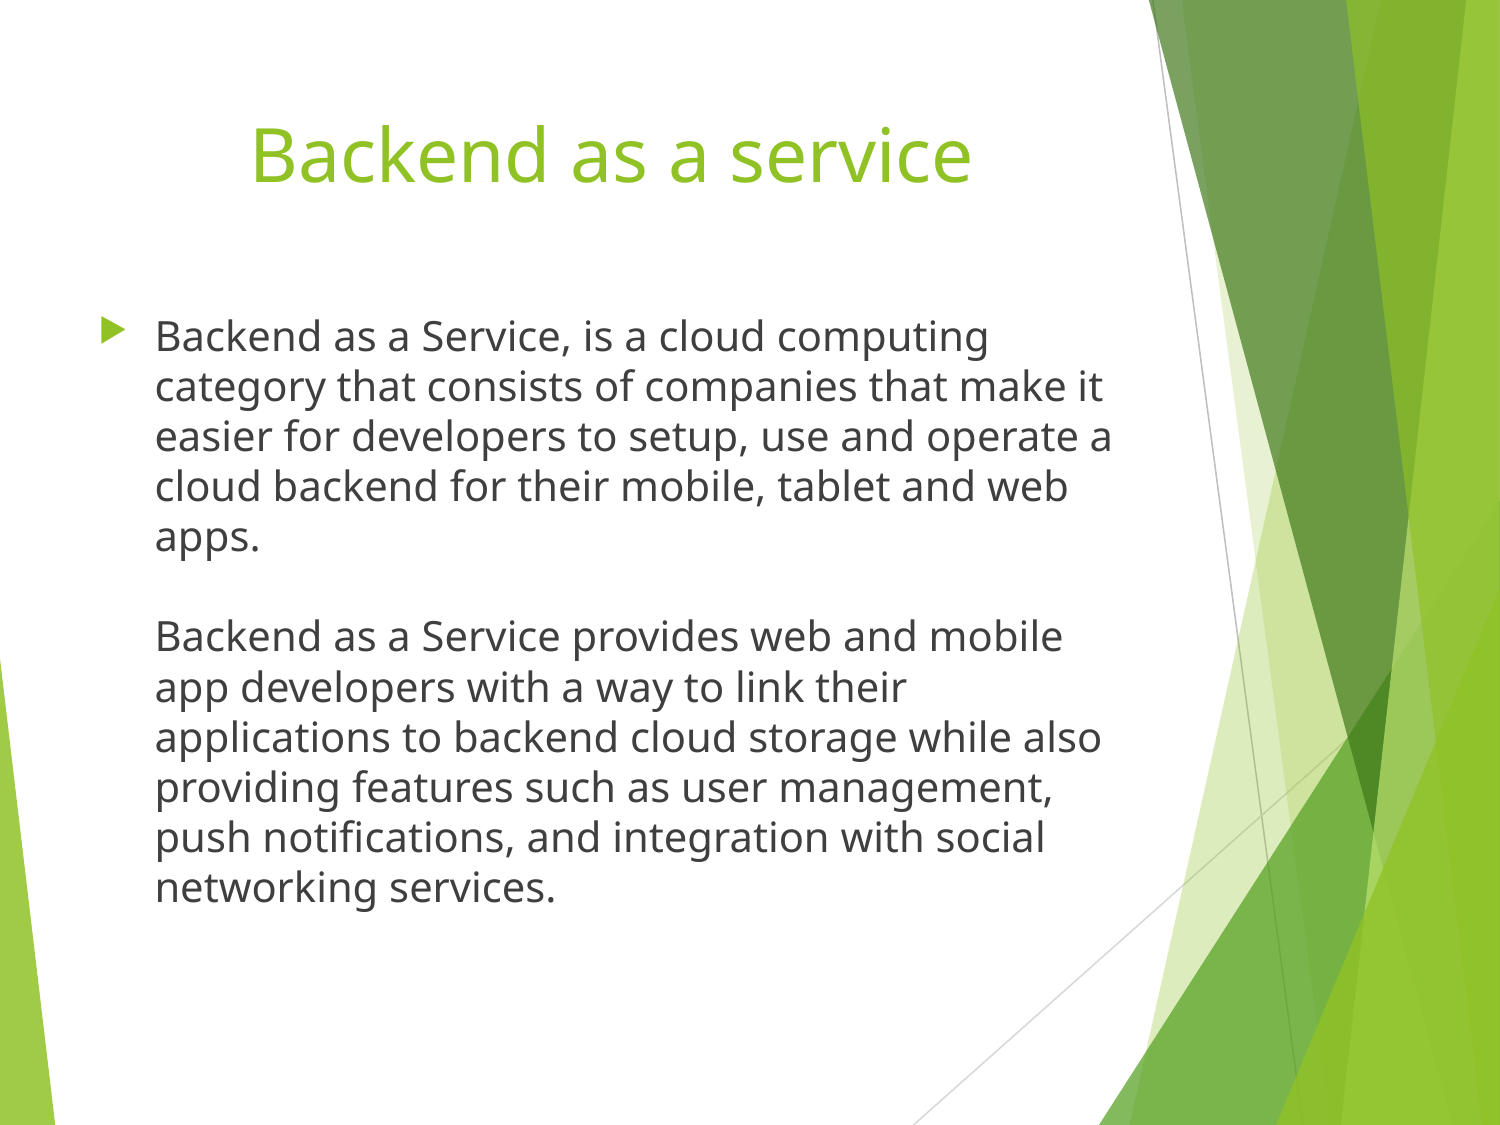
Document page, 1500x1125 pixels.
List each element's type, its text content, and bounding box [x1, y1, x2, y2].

title Backend as a service [83, 99, 1142, 302]
list Backend as a Service, is a cloud computing category that consists of companies that make it easier for developers to setup, use and operate a cloud backend for their mobile, tablet and web apps. Backend as a Service provides web and mobile app developers with a way to link their applications to backend cloud storage while also providing features such as user management, push notifications, and integration with social networking services. [83, 302, 1142, 1012]
